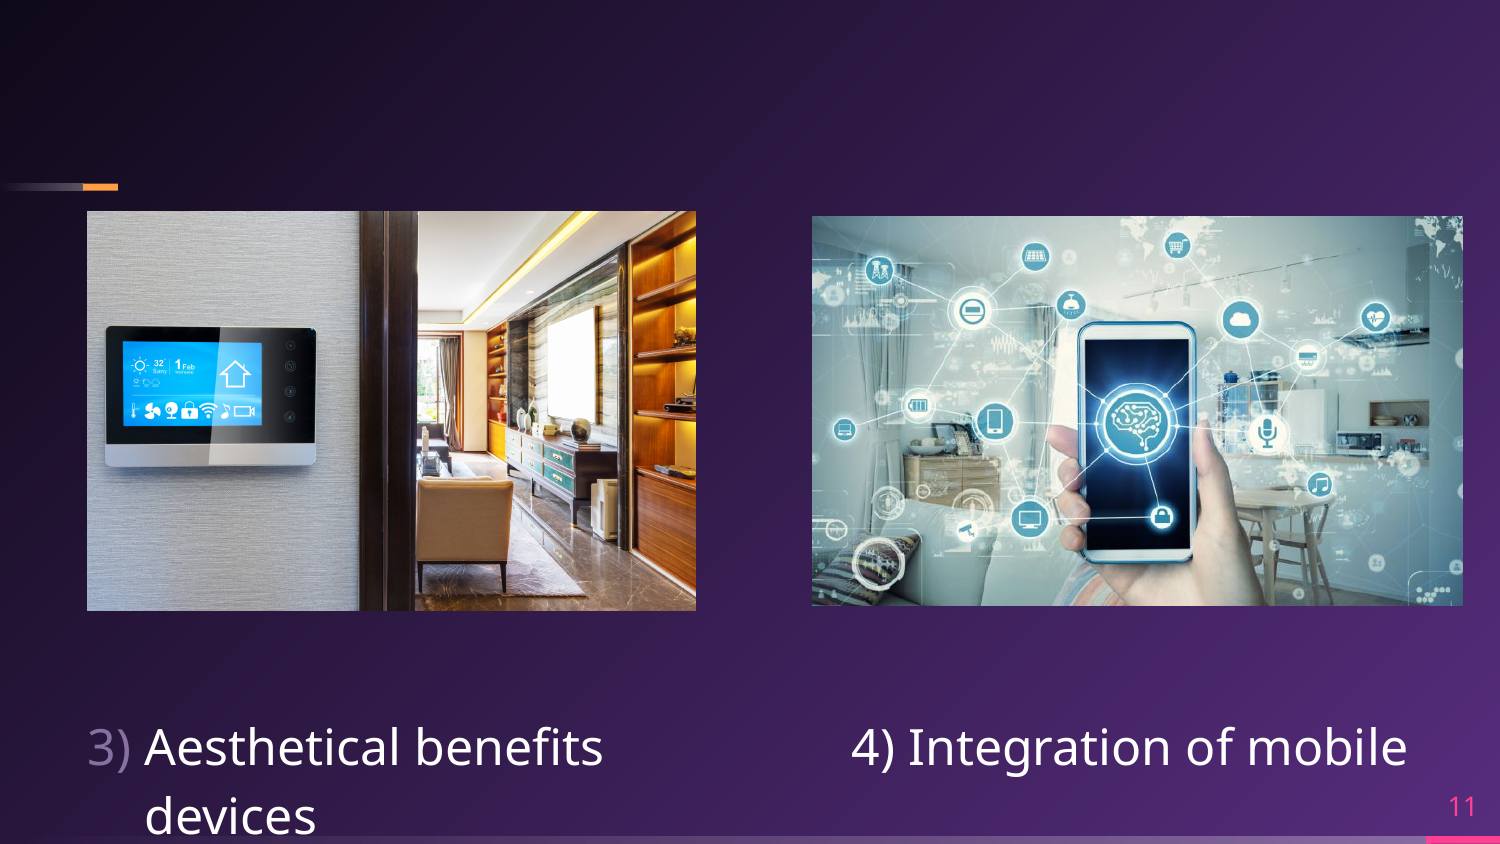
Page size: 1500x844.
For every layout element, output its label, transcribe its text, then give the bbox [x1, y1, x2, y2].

slide_number 11 [1426, 779, 1500, 837]
picture [87, 211, 696, 611]
picture [812, 216, 1464, 606]
list Aesthetical benefits 4) Integration of mobile devices [87, 706, 1482, 844]
